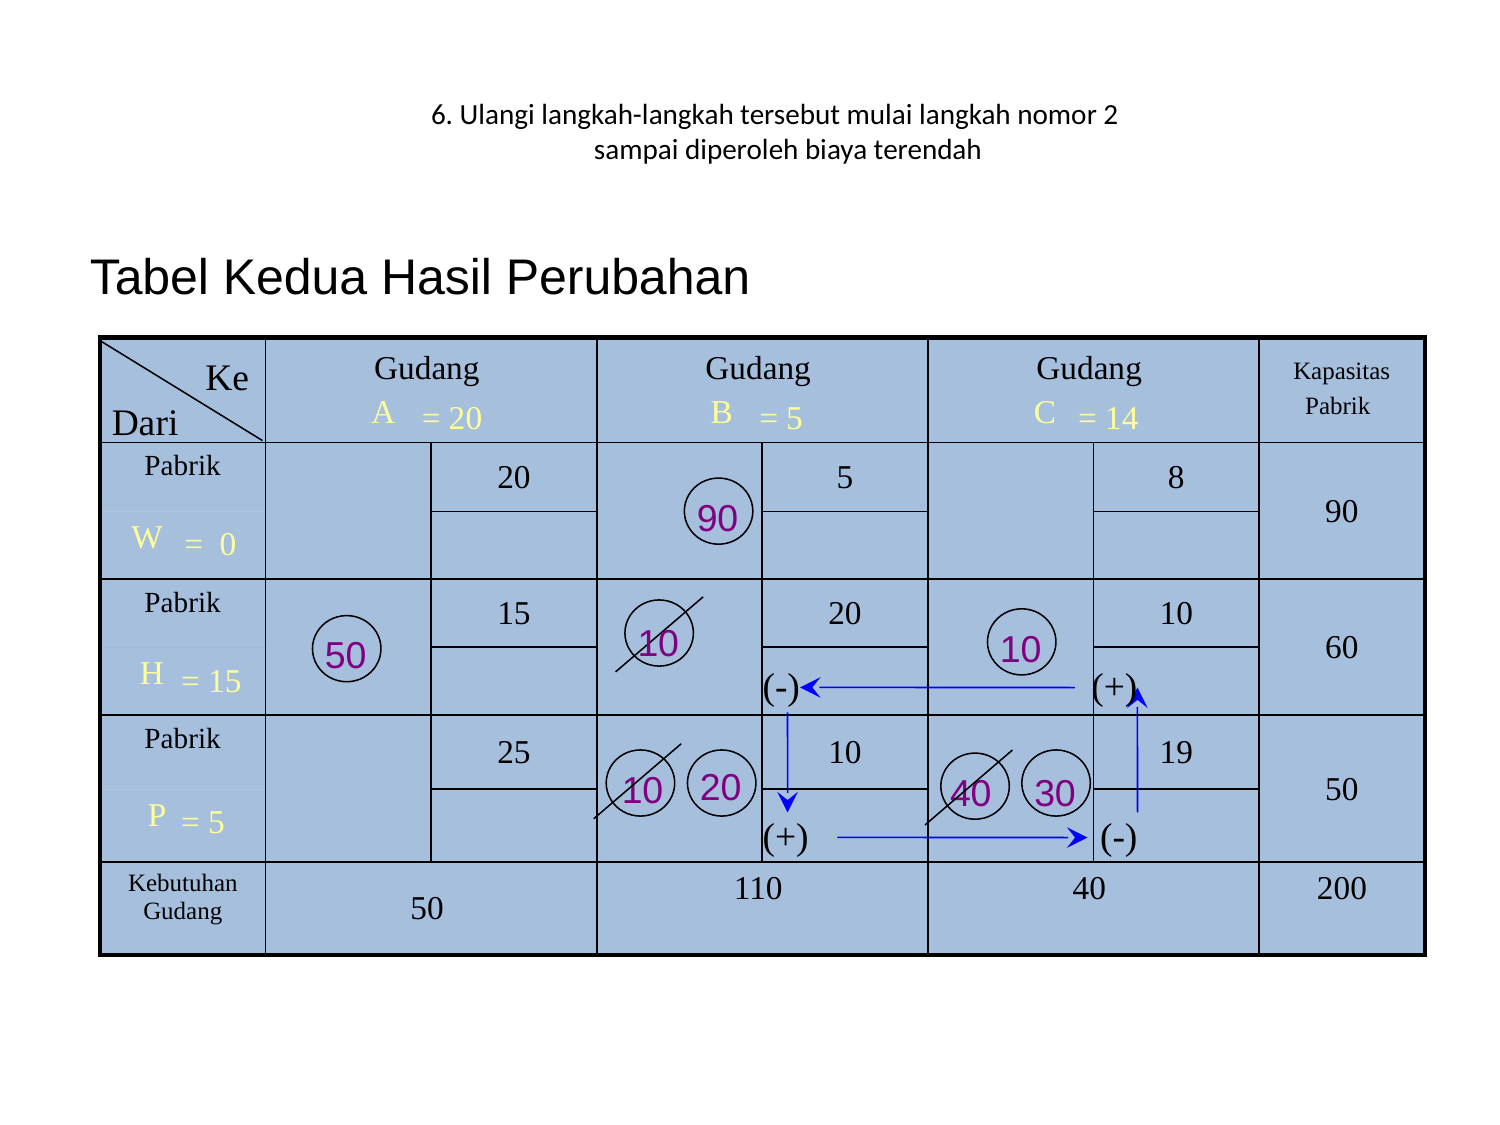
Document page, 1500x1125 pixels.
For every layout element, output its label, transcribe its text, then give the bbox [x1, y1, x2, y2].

table_cell [432, 648, 596, 714]
table_cell [266, 580, 430, 714]
text_box [956, 814, 994, 820]
text_box [624, 599, 694, 659]
text_box (-) [1100, 812, 1138, 858]
table_cell 19 [1138, 716, 1258, 788]
table_cell [598, 716, 761, 861]
table_header Gudang B [598, 340, 927, 442]
table_cell [598, 580, 761, 714]
table_cell [266, 443, 430, 578]
table_cell [763, 648, 927, 714]
title 6. Ulangi langkah-langkah tersebut mulai langkah nomor 2 sampai diperoleh biaya terendah [50, 28, 1500, 232]
table_cell 50 [1260, 716, 1423, 861]
text_box (+) [762, 812, 809, 858]
text_box [1003, 670, 1040, 675]
text_box = 5 [181, 799, 225, 840]
table_cell [432, 512, 596, 578]
text_box 20 [699, 762, 750, 808]
text_box [700, 539, 737, 545]
table_cell [432, 790, 596, 861]
text_box [1138, 688, 1148, 709]
text_box (-) [762, 662, 800, 708]
table_cell W [102, 511, 265, 578]
text_box [622, 811, 659, 817]
table_header Gudang A [266, 340, 596, 442]
table_cell 10 [788, 716, 927, 788]
text_box = 15 [181, 659, 242, 700]
text_box [312, 615, 381, 674]
table_cell 5 [763, 443, 927, 511]
table_cell 20 [763, 580, 927, 646]
text_box [684, 478, 753, 536]
table_cell [266, 716, 430, 861]
table_cell [1094, 648, 1258, 714]
text_box [687, 749, 749, 817]
table_cell 25 [432, 716, 596, 788]
text_box [750, 764, 756, 802]
text_box Tabel Kedua Hasil Perubahan [74, 237, 1350, 313]
text_box [1021, 749, 1091, 817]
table_cell 8 [1094, 443, 1258, 511]
table_cell [929, 580, 1093, 714]
text_box 10 [621, 765, 672, 811]
text_box [329, 677, 365, 682]
table_cell 60 [1260, 580, 1423, 714]
table_cell Kebutuhan Gudang [102, 863, 265, 953]
text_box 40 [950, 768, 1000, 814]
table_cell P [102, 789, 265, 861]
table_cell 200 [1260, 863, 1423, 953]
text_box 10 [637, 618, 688, 664]
table_cell Pabrik [102, 448, 265, 511]
text_box = 0 [184, 521, 237, 562]
text_box = 5 [759, 396, 804, 437]
table_cell 110 [598, 863, 927, 953]
text_box 50 [324, 631, 375, 677]
text_box [940, 753, 1010, 809]
text_box = 14 [1078, 396, 1139, 437]
table_cell 15 [432, 580, 596, 646]
table_cell [763, 790, 927, 861]
table_cell Pabrik [102, 580, 265, 647]
text_box [987, 608, 1056, 667]
text_box [606, 749, 670, 811]
text_box 10 [999, 624, 1050, 670]
table_cell [929, 443, 1093, 578]
table_cell [929, 716, 1093, 861]
text_box = 20 [421, 396, 483, 437]
table_cell Pabrik [102, 716, 265, 789]
text_box 30 [1071, 803, 1085, 814]
text_box (+) [1091, 662, 1138, 708]
table_cell 19 [1094, 716, 1137, 788]
table_cell [763, 512, 927, 578]
table_cell 10 [1094, 580, 1258, 646]
table_cell [598, 443, 761, 578]
table_cell H [102, 647, 265, 714]
table_cell [1094, 512, 1258, 578]
table_cell [1094, 790, 1258, 861]
table_cell 20 [432, 443, 596, 511]
table_cell 40 [929, 863, 1258, 953]
table_cell 90 [1260, 443, 1423, 578]
text_box [800, 677, 821, 698]
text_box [96, 340, 263, 443]
text_box [1066, 827, 1088, 848]
table_header Gudang C [929, 340, 1258, 442]
text_box 90 [696, 493, 747, 539]
table_cell 50 [266, 863, 596, 953]
text_box [777, 791, 798, 812]
table_cell 10 [763, 716, 787, 788]
table_header Kapasitas Pabrik [1260, 340, 1423, 442]
